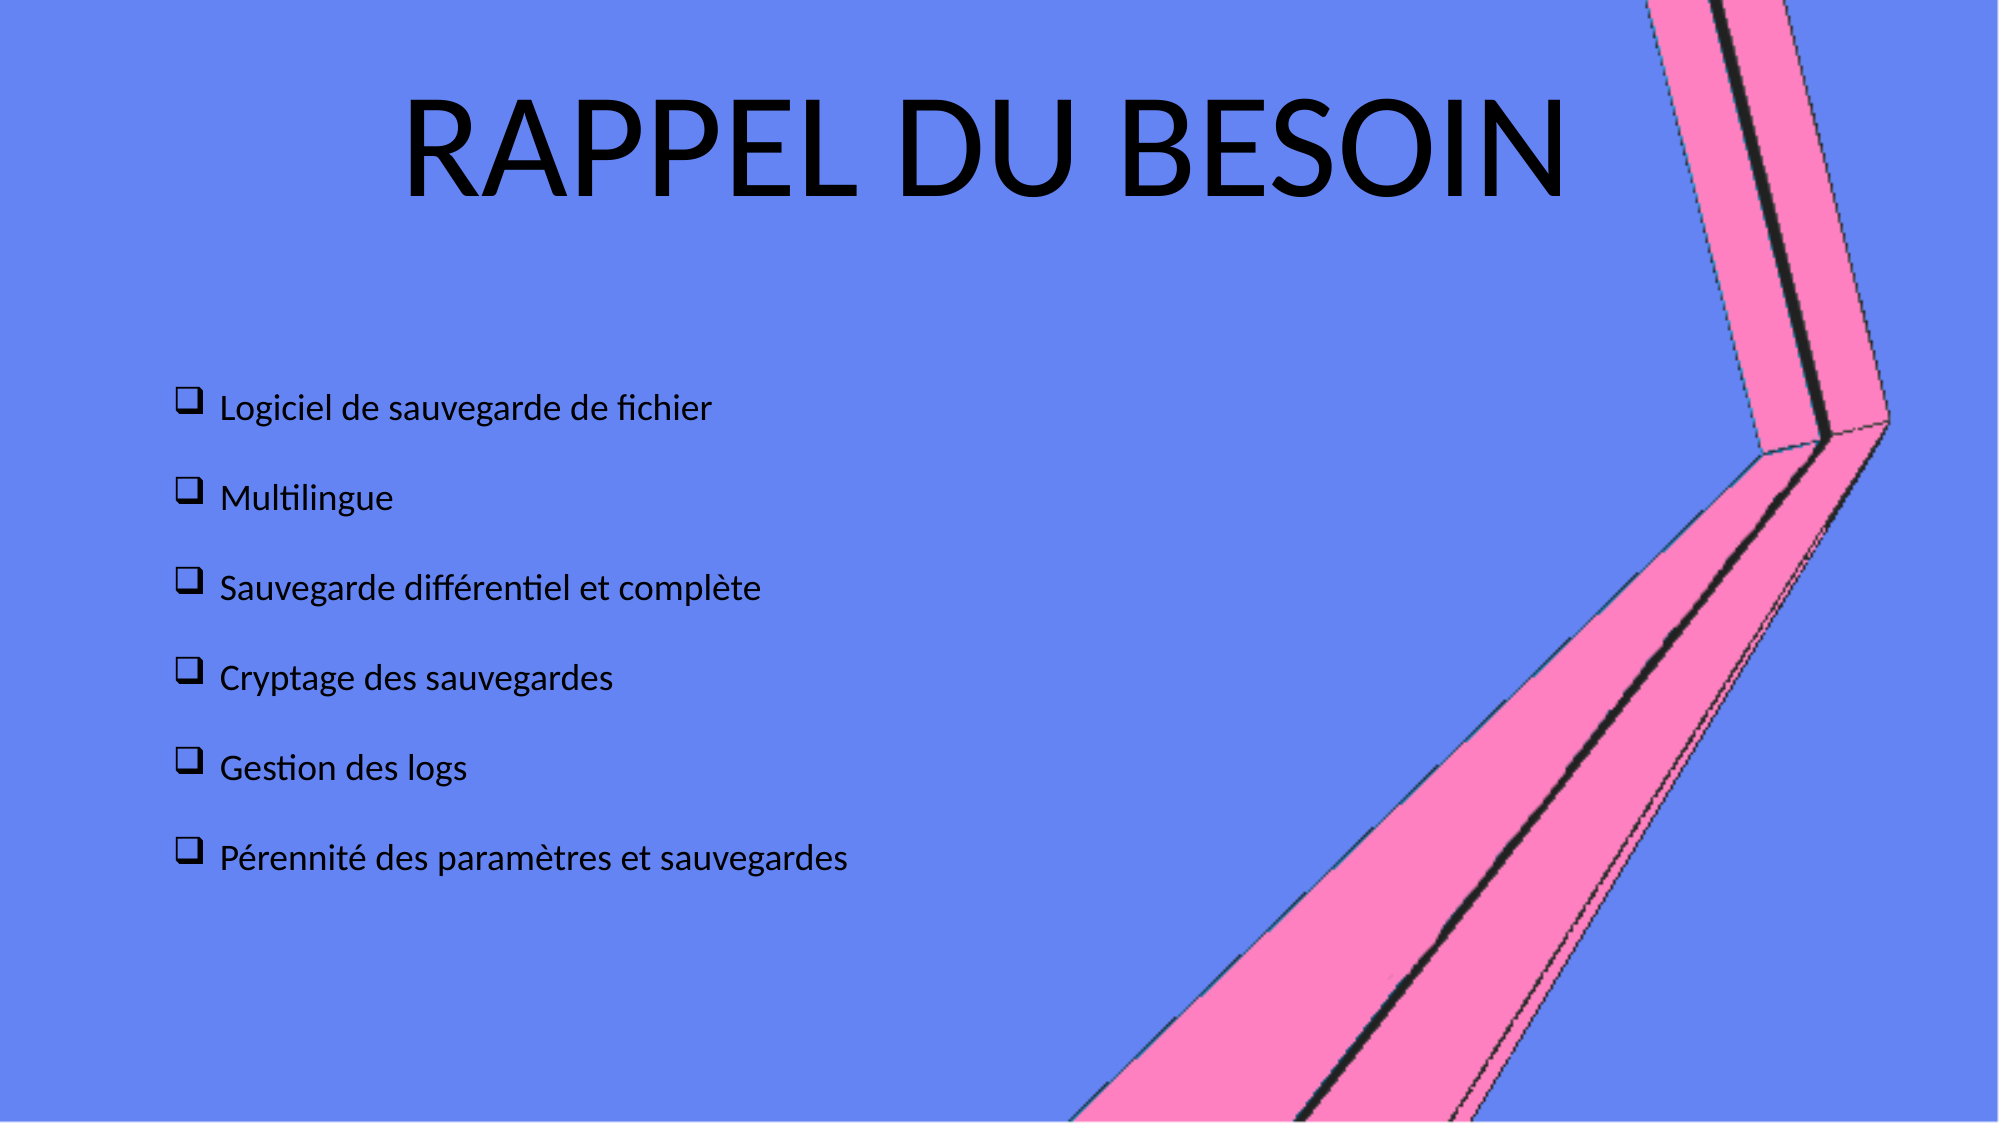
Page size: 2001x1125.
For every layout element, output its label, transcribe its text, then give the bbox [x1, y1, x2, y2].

text_box RAPPEL DU BESOIN [385, 38, 1614, 234]
text_box Logiciel de sauvegarde de fichier Multilingue Sauvegarde différentiel et complète Cryptage des sauvegardes Gestion des logs Pérennité des paramètres et sauvegardes [158, 375, 1000, 886]
picture [0, 0, 2001, 1125]
